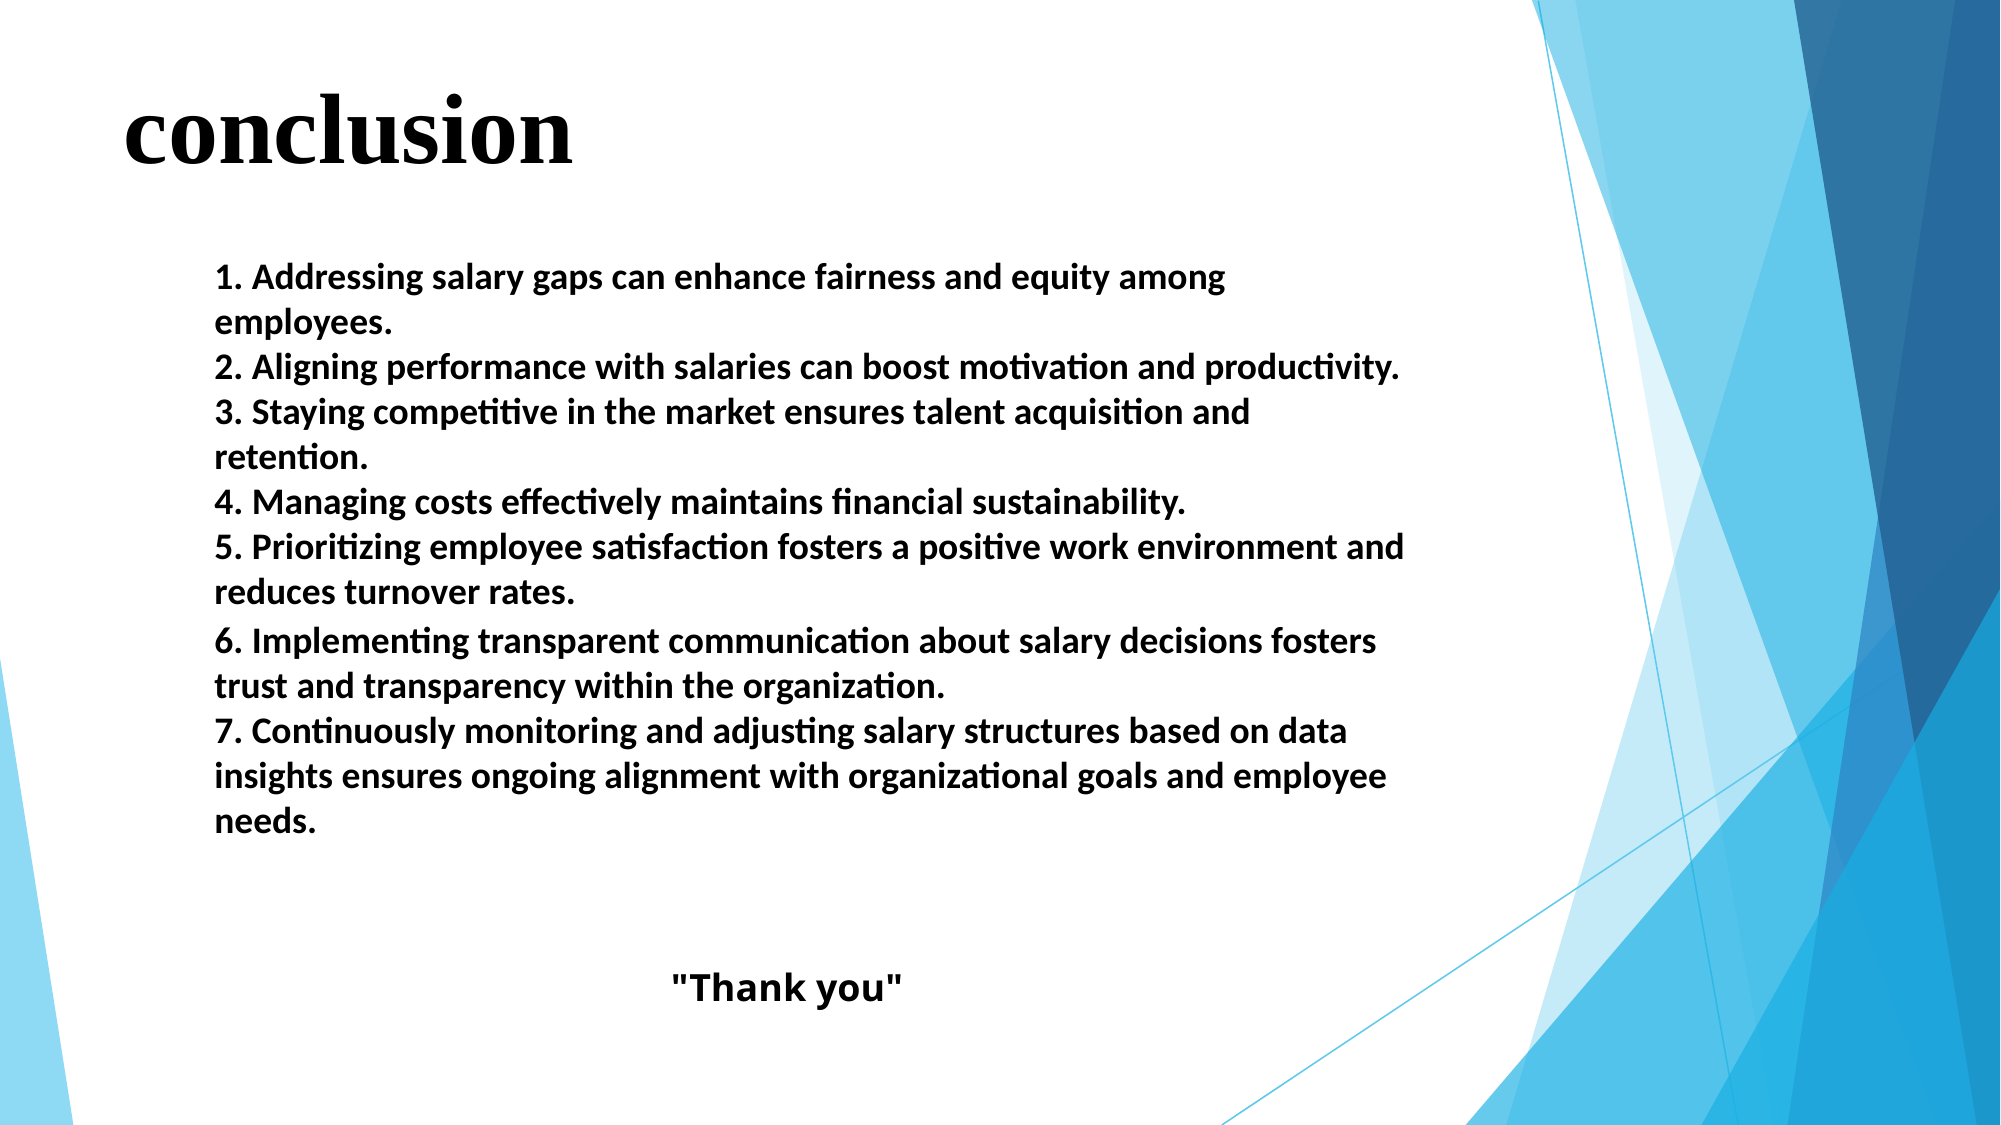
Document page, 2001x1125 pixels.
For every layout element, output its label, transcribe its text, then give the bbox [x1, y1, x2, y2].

text_box [850, 413, 1151, 714]
text_box 1. Addressing salary gaps can enhance fairness and equity among employees. 2. Aligning performance with salaries can boost motivation and productivity. 3. Staying competitive in the market ensures talent acquisition and retention. 4. Managing costs effectively maintains financial sustainability. 5. Prioritizing employee satisfaction fosters a positive work environment and reduces turnover rates. [199, 244, 1421, 608]
text_box "Thank you" [656, 956, 2000, 1017]
text_box 6. Implementing transparent communication about salary decisions fosters trust and transparency within the organization. 7. Continuously monitoring and adjusting salary structures based on data insights ensures ongoing alignment with organizational goals and employee needs. [199, 608, 1421, 849]
title conclusion [123, 63, 1877, 188]
